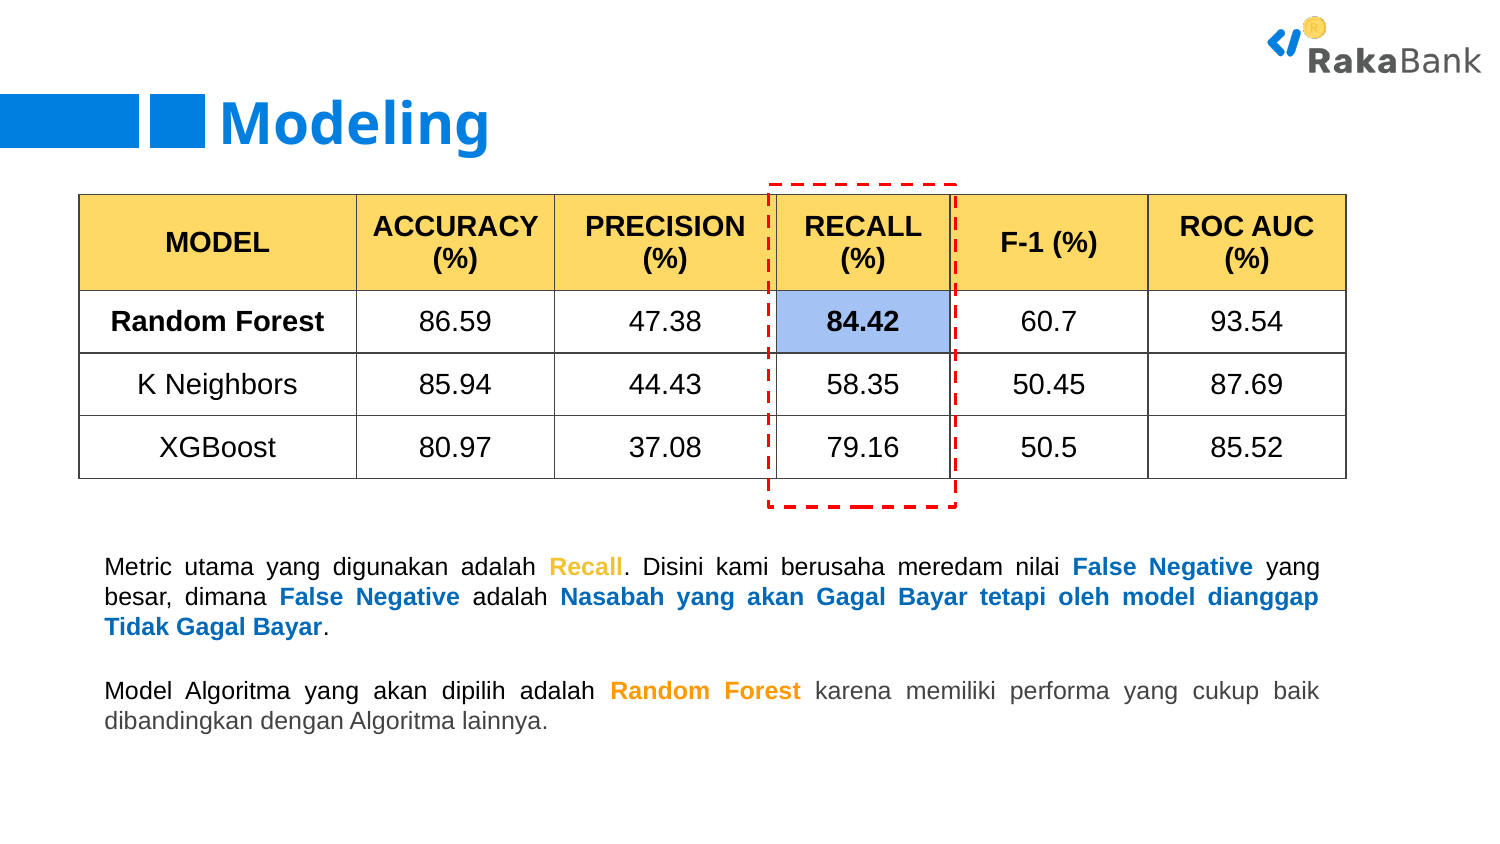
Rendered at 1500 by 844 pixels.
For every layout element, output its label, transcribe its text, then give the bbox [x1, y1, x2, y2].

table_header PRECISION (%) [555, 195, 768, 290]
table_header ROC AUC (%) [1149, 195, 1345, 290]
table_cell 44.43 [555, 354, 768, 415]
table_cell 80.97 [357, 416, 554, 478]
table_cell 87.69 [1149, 354, 1345, 415]
text_box Model Algoritma yang akan dipilih adalah Random Forest karena memiliki performa yang cukup baik dibandingkan dengan Algoritma lainnya. [89, 660, 1336, 747]
table_cell XGBoost [80, 416, 356, 478]
title Modeling [203, 85, 1222, 156]
table_cell 50.45 [956, 354, 1147, 415]
table_cell 60.7 [956, 291, 1147, 352]
table_header F-1 (%) [956, 195, 1147, 290]
table_header ACCURACY (%) [357, 195, 554, 290]
table_cell 93.54 [1149, 291, 1345, 352]
table_header MODEL [80, 195, 356, 290]
table_cell 37.08 [555, 416, 768, 478]
text_box Metric utama yang digunakan adalah Recall. Disini kami berusaha meredam nilai False Negative yang besar, dimana False Negative adalah Nasabah yang akan Gagal Bayar tetapi oleh model dianggap Tidak Gagal Bayar. [89, 535, 1336, 657]
table_cell 86.59 [357, 291, 554, 352]
table_cell K Neighbors [80, 354, 356, 415]
table_cell 50.5 [956, 416, 1147, 478]
table_cell 47.38 [555, 291, 768, 352]
table_cell Random Forest [80, 291, 356, 352]
text_box [768, 184, 956, 508]
table_cell 85.52 [1149, 416, 1345, 478]
table_cell 85.94 [357, 354, 554, 415]
picture [1260, 8, 1500, 79]
